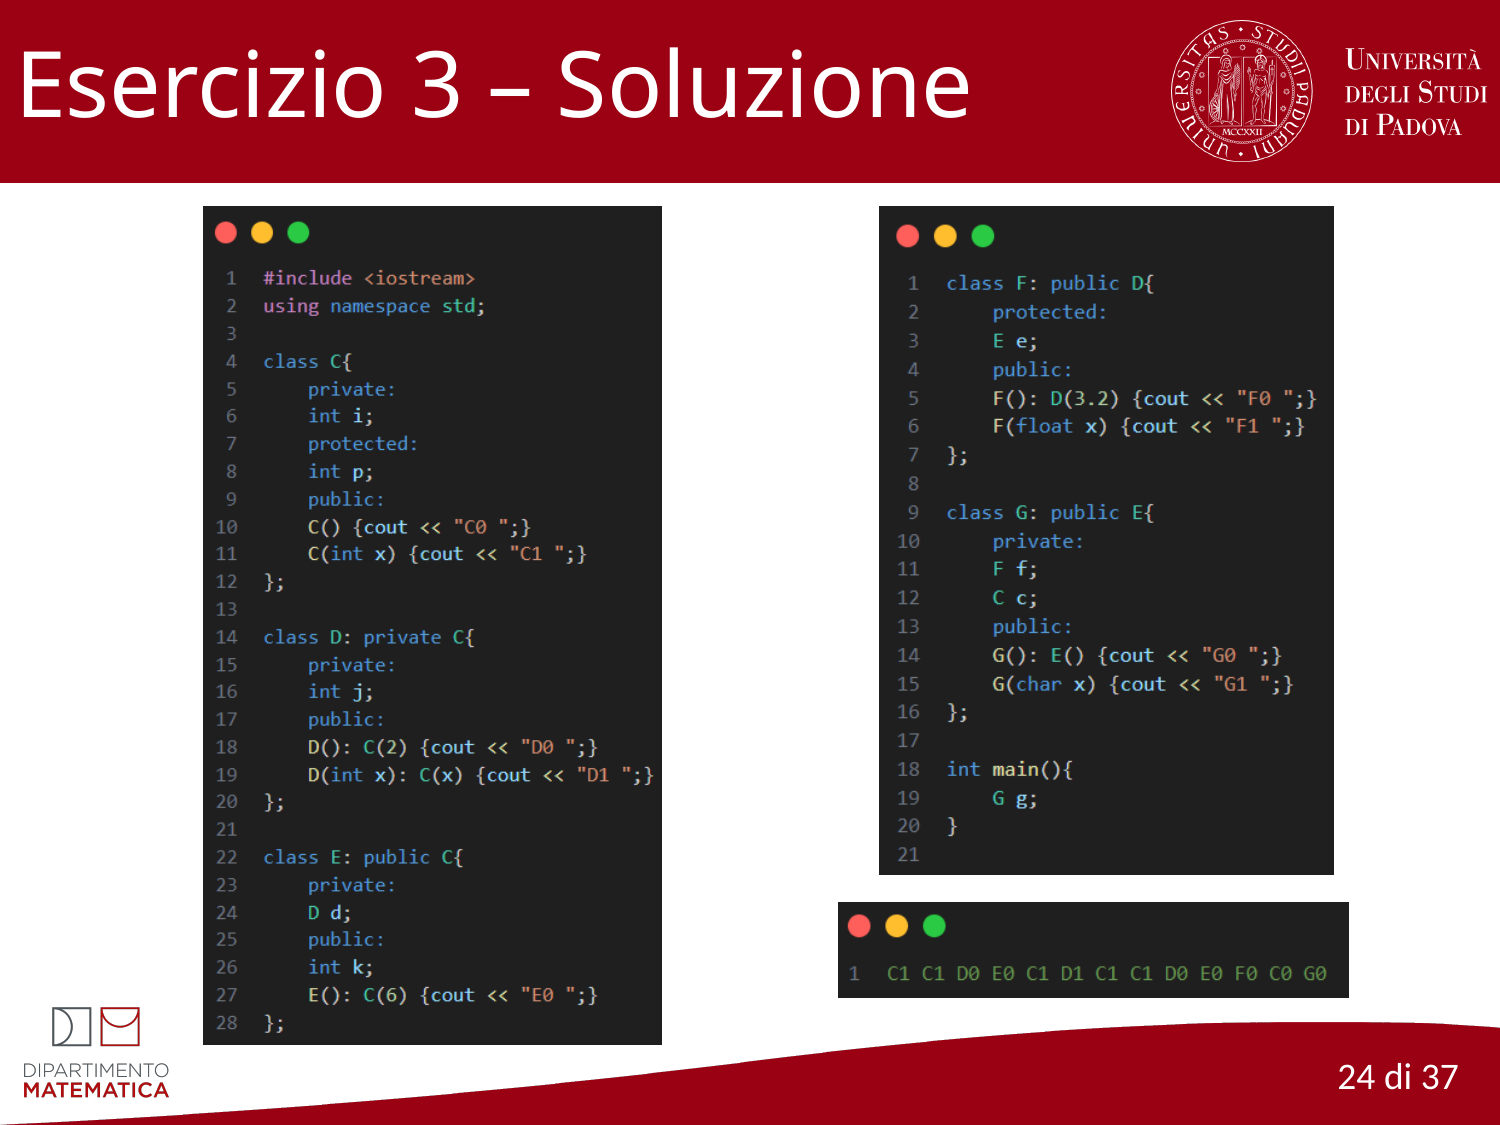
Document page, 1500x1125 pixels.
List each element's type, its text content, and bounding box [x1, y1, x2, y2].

picture [1171, 20, 1487, 162]
picture [0, 206, 1500, 1125]
slide_number 24 di 37 [1136, 1044, 1474, 1104]
picture [879, 206, 1334, 875]
title Esercizio 3 – Soluzione [0, 0, 1159, 179]
picture [838, 902, 1349, 998]
